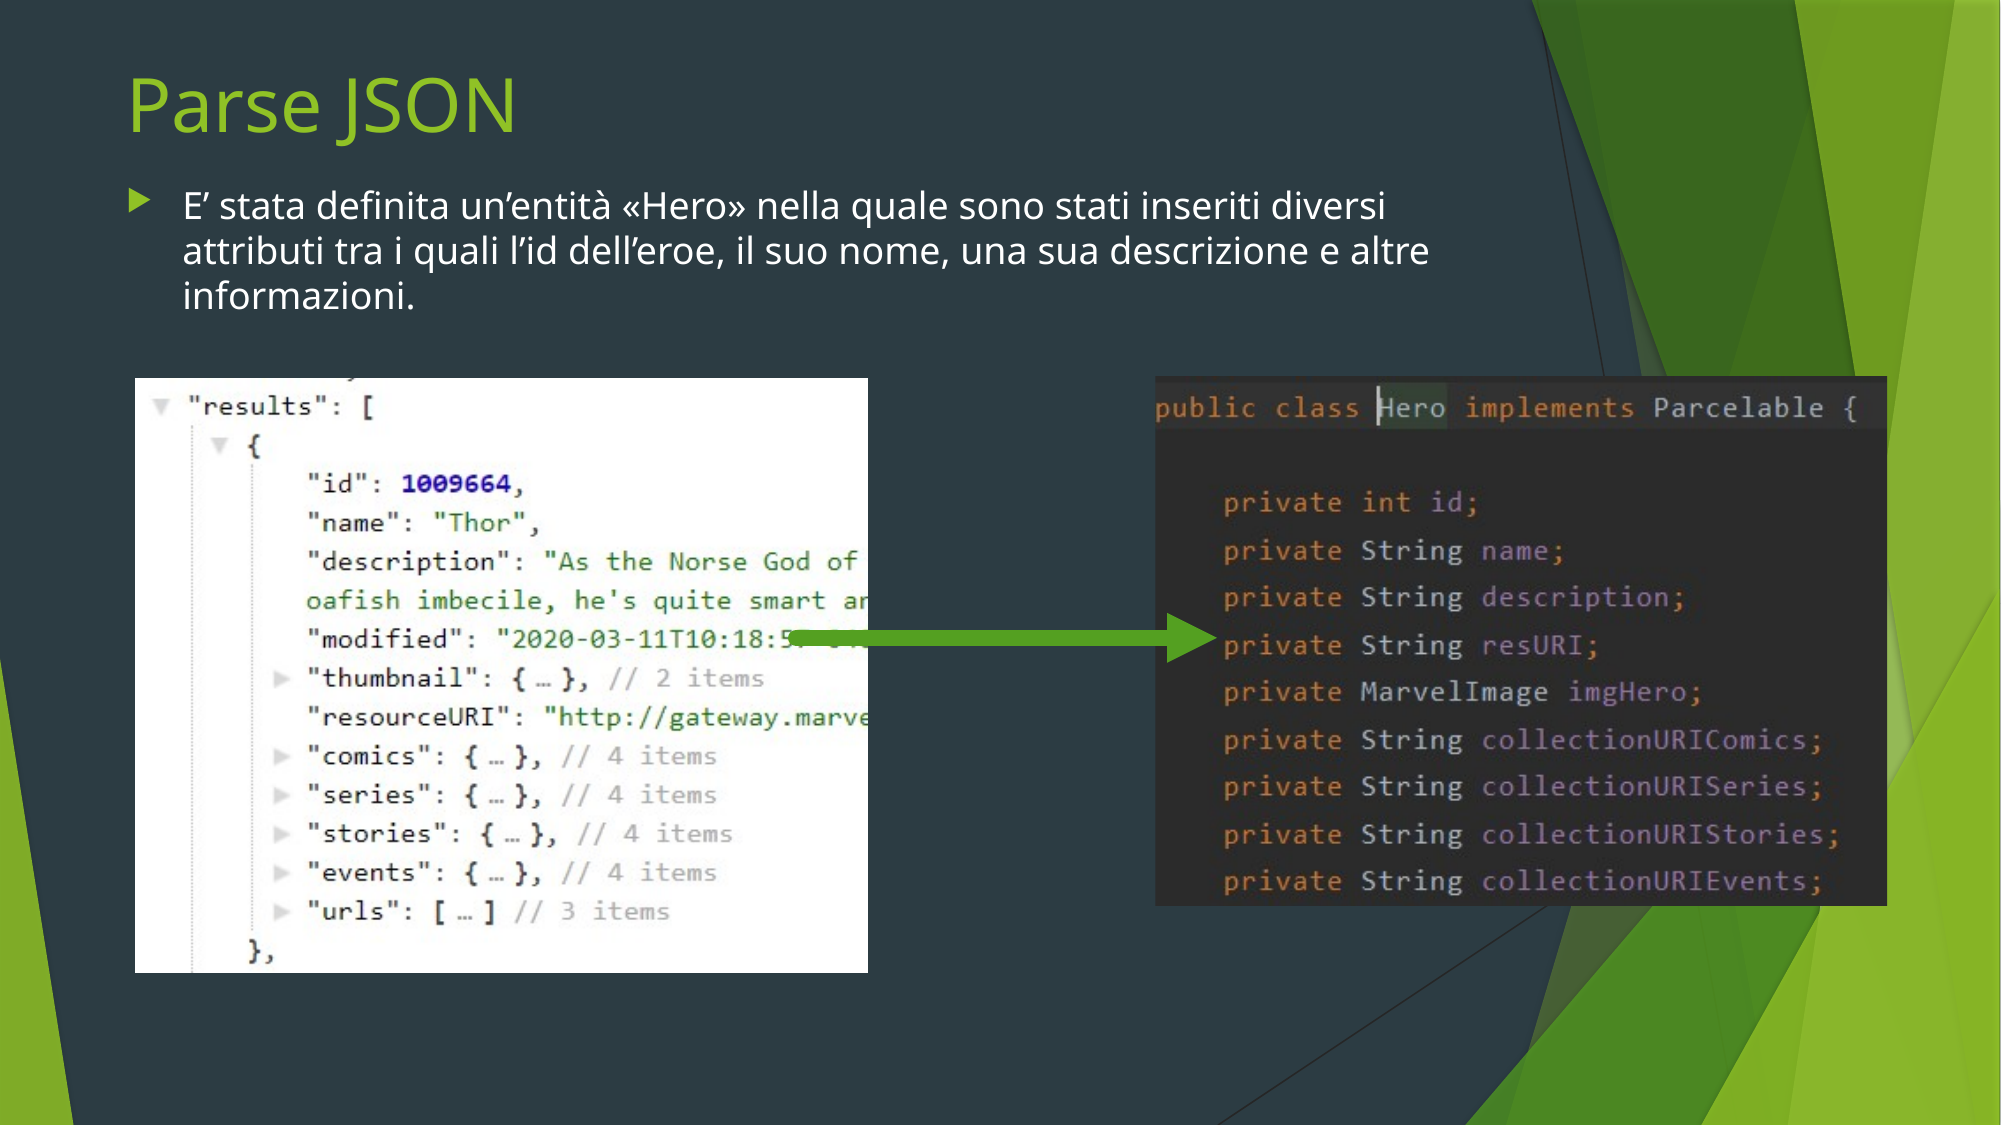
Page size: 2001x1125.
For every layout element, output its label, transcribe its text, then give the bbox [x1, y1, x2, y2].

picture [135, 377, 868, 974]
picture [1154, 376, 1888, 907]
title Parse JSON [111, 49, 1522, 174]
list E’ stata definita un’entità «Hero» nella quale sono stati inseriti diversi attributi tra i quali l’id dell’eroe, il suo nome, una sua descrizione e altre informazioni. [111, 174, 1522, 811]
